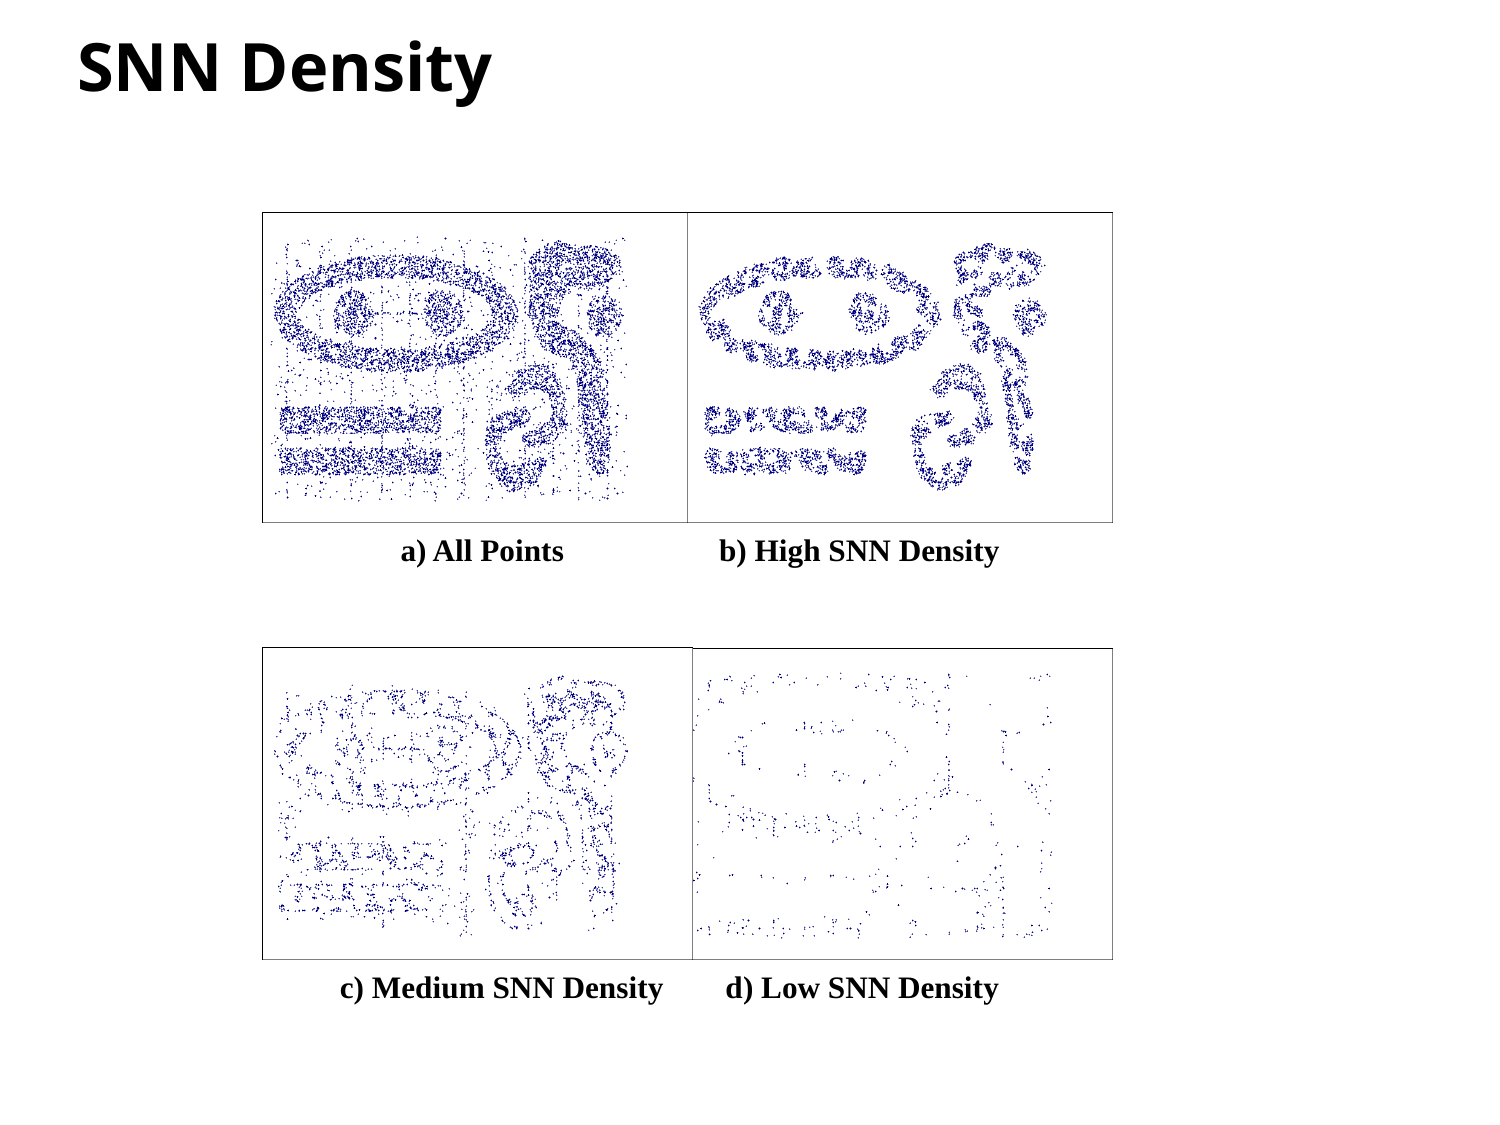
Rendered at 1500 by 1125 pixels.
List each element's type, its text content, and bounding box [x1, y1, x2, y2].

title SNN Density [62, 24, 1421, 113]
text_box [262, 647, 1113, 961]
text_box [262, 212, 1113, 523]
text_box a) All Points b) High SNN Density [362, 532, 1050, 575]
text_box c) Medium SNN Density d) Low SNN Density [324, 969, 1038, 1013]
